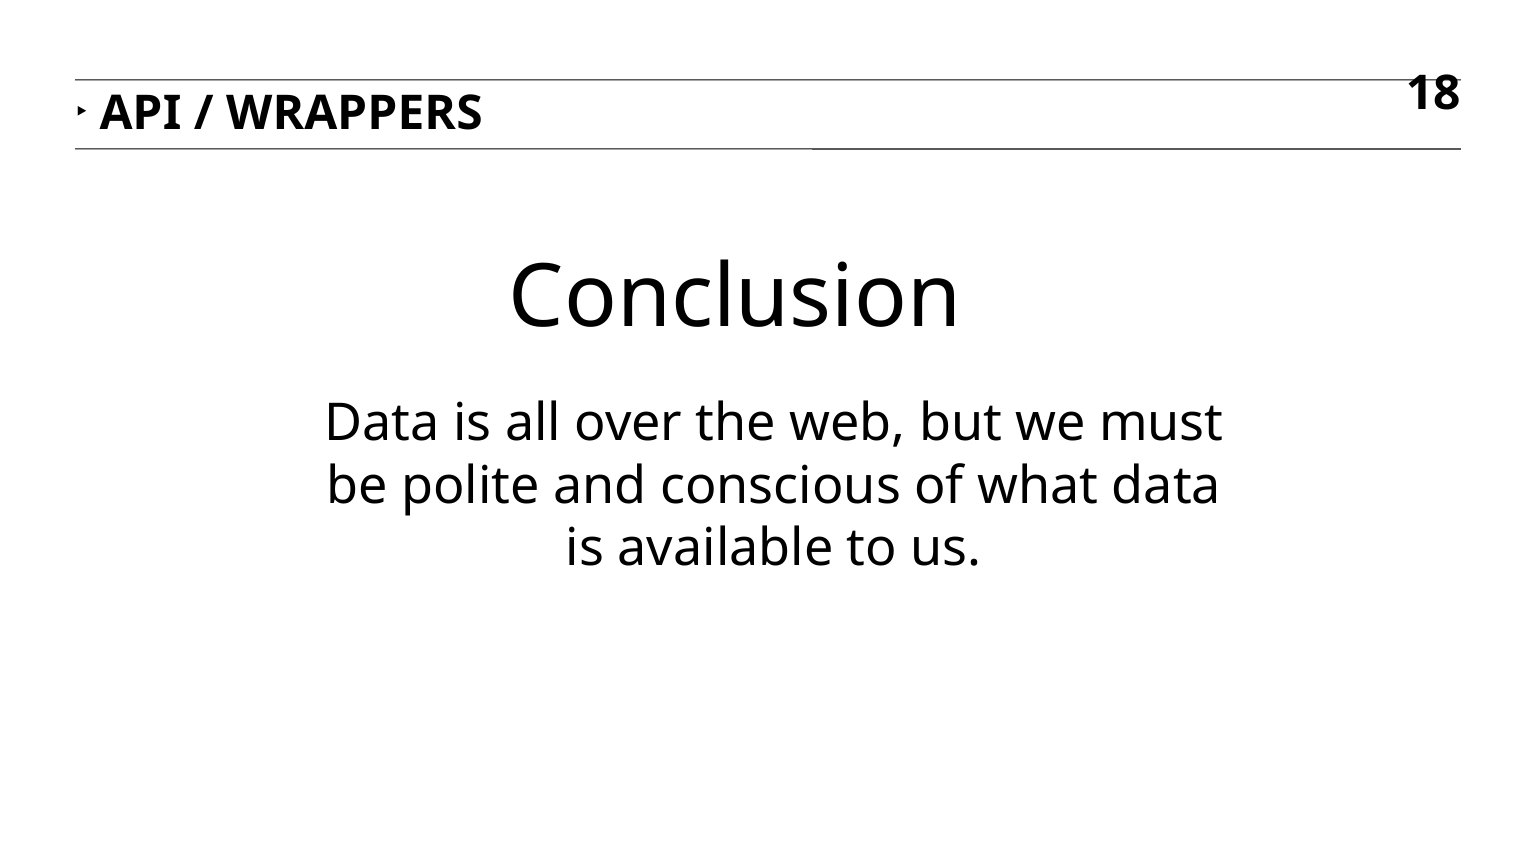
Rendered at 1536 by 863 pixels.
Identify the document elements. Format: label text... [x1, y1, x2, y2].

text_box Data is all over the web, but we must be polite and conscious of what data is available to us. [292, 381, 1256, 584]
slide_number 18 [1355, 75, 1461, 132]
list API / Wrappers [60, 81, 1111, 132]
text_box Conclusion [494, 231, 976, 351]
